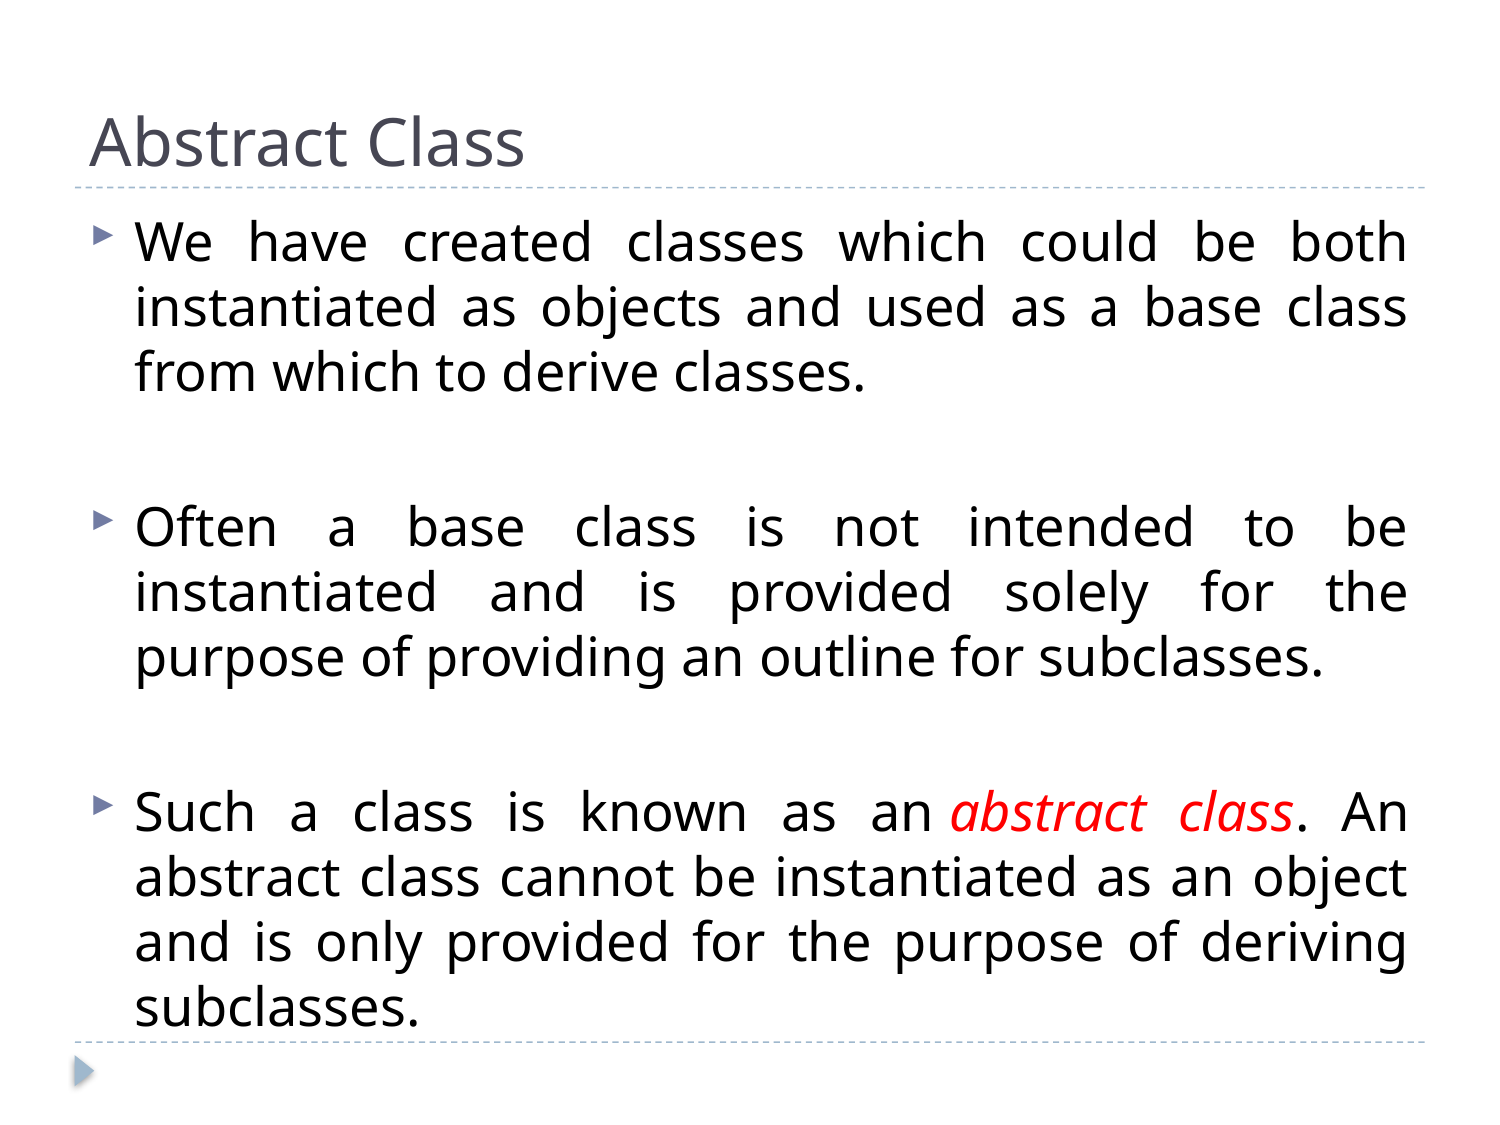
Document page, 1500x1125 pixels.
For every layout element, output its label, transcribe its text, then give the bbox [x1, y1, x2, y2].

title Abstract Class [75, 24, 1425, 188]
list We have created classes which could be both instantiated as objects and used as a base class from which to derive classes. Often a base class is not intended to be instantiated and is provided solely for the purpose of providing an outline for subclasses. Such a class is known as an abstract class. An abstract class cannot be instantiated as an object and is only provided for the purpose of deriving subclasses. [75, 200, 1425, 1010]
